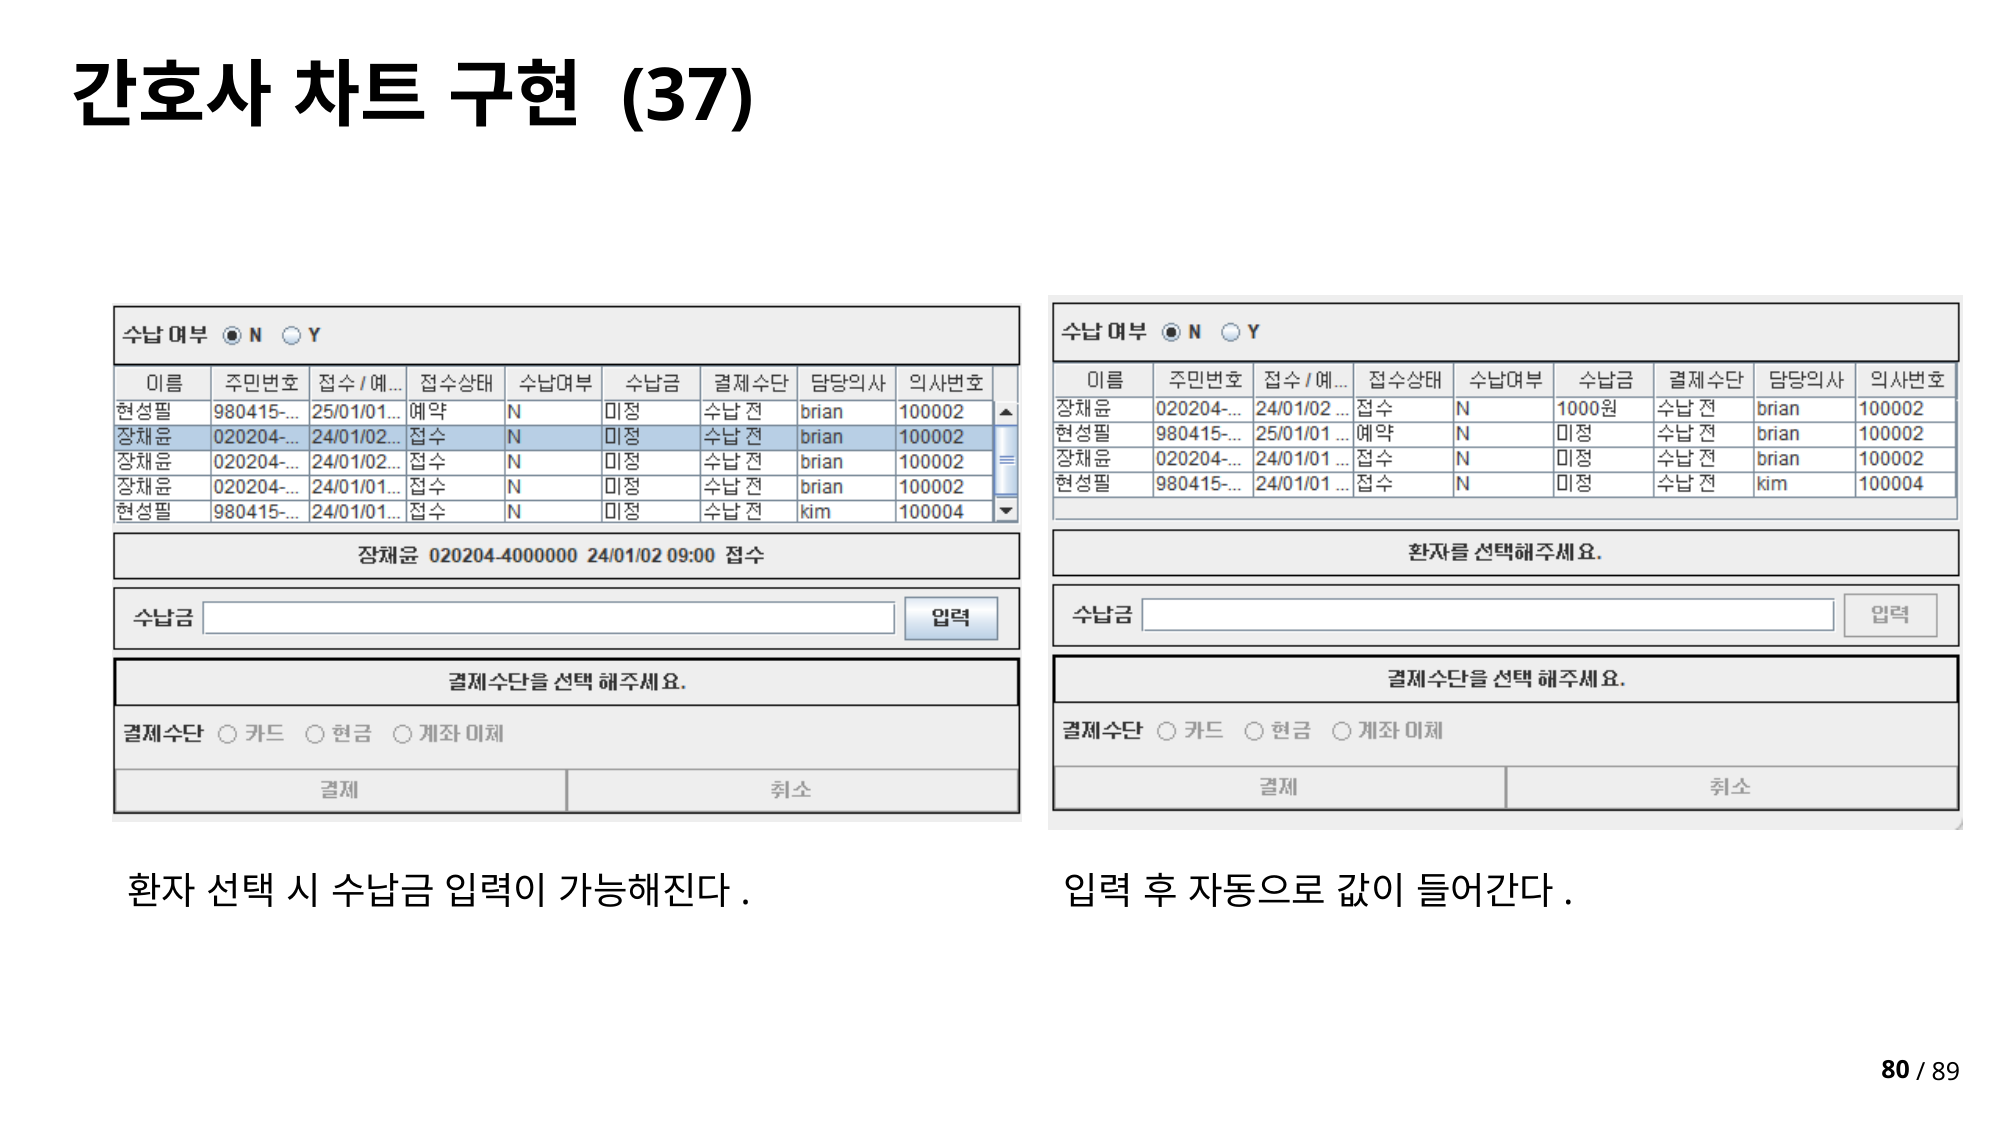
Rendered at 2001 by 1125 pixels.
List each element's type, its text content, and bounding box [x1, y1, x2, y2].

text_box 환자 선택 시 수납금 입력이 가능해진다. [112, 859, 851, 920]
picture [1048, 295, 1963, 830]
text_box 간호사 차트 구현 (37) [56, 40, 770, 143]
slide_number 80 [1475, 1041, 1925, 1101]
picture [112, 303, 1022, 822]
text_box 입력 후 자동으로 값이 들어간다. [1048, 859, 1787, 920]
